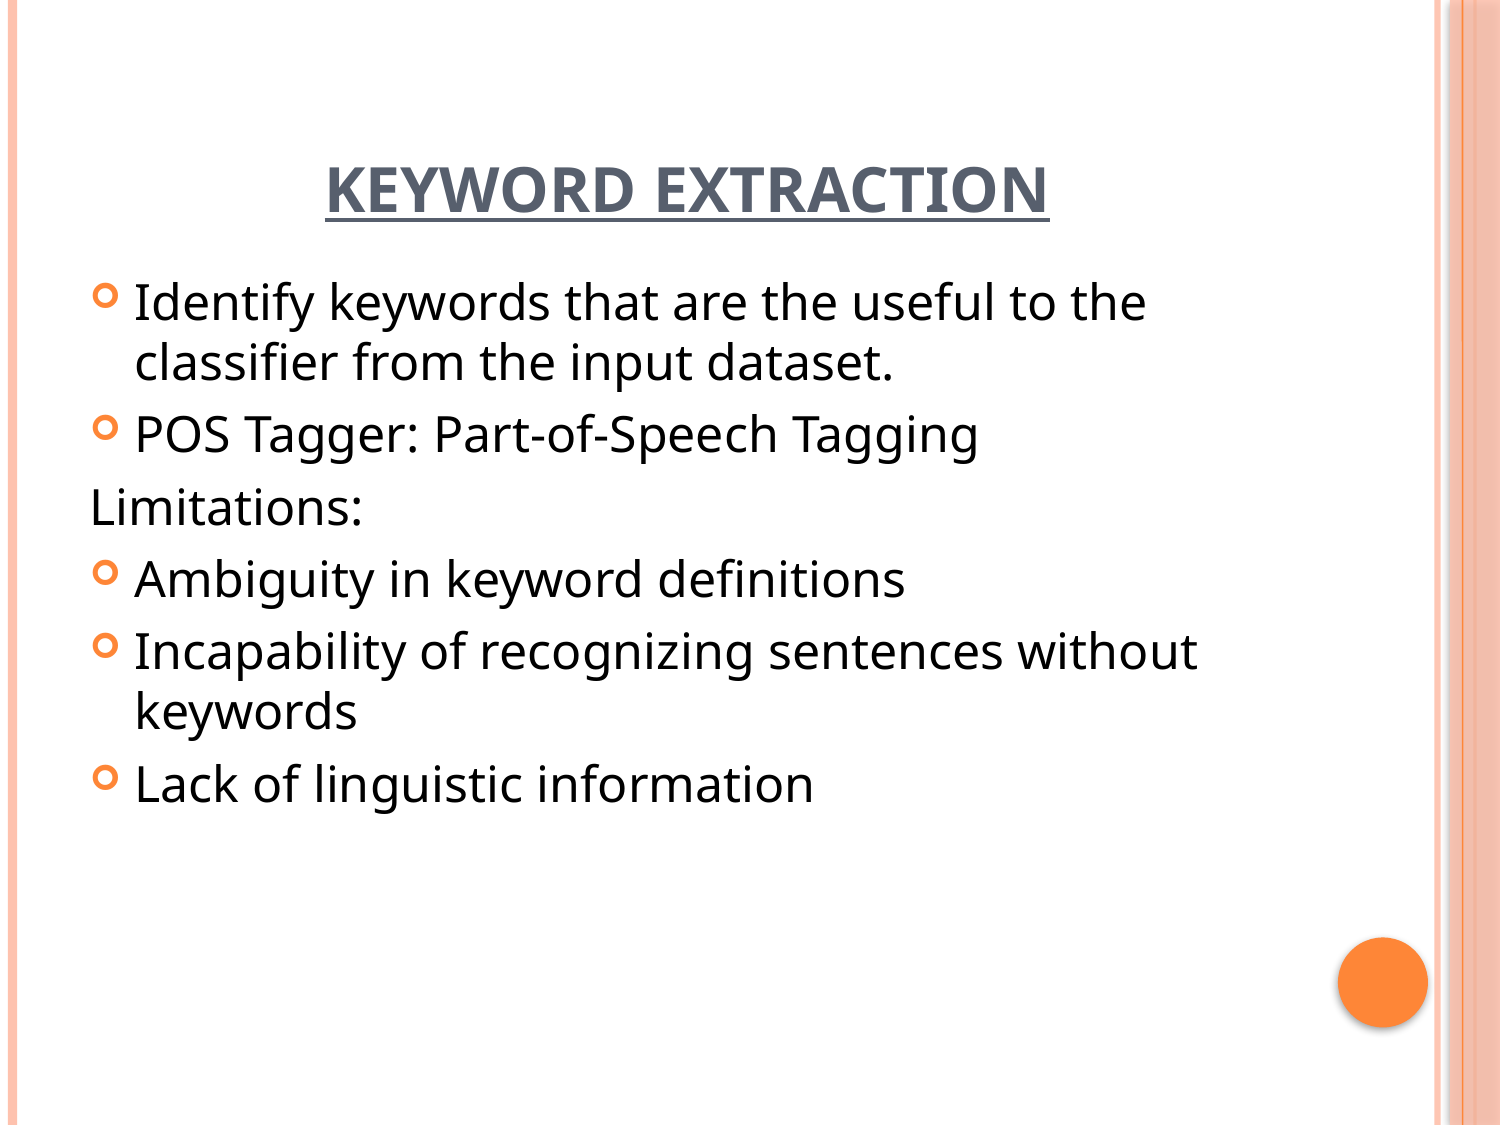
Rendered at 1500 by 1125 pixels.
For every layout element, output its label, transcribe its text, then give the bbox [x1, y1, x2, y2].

title KEYWORD EXTRACTION [75, 45, 1300, 233]
list Identify keywords that are the useful to the classifier from the input dataset. POS Tagger: Part-of-Speech Tagging Limitations: Ambiguity in keyword definitions Incapability of recognizing sentences without keywords Lack of linguistic information [75, 262, 1300, 1062]
